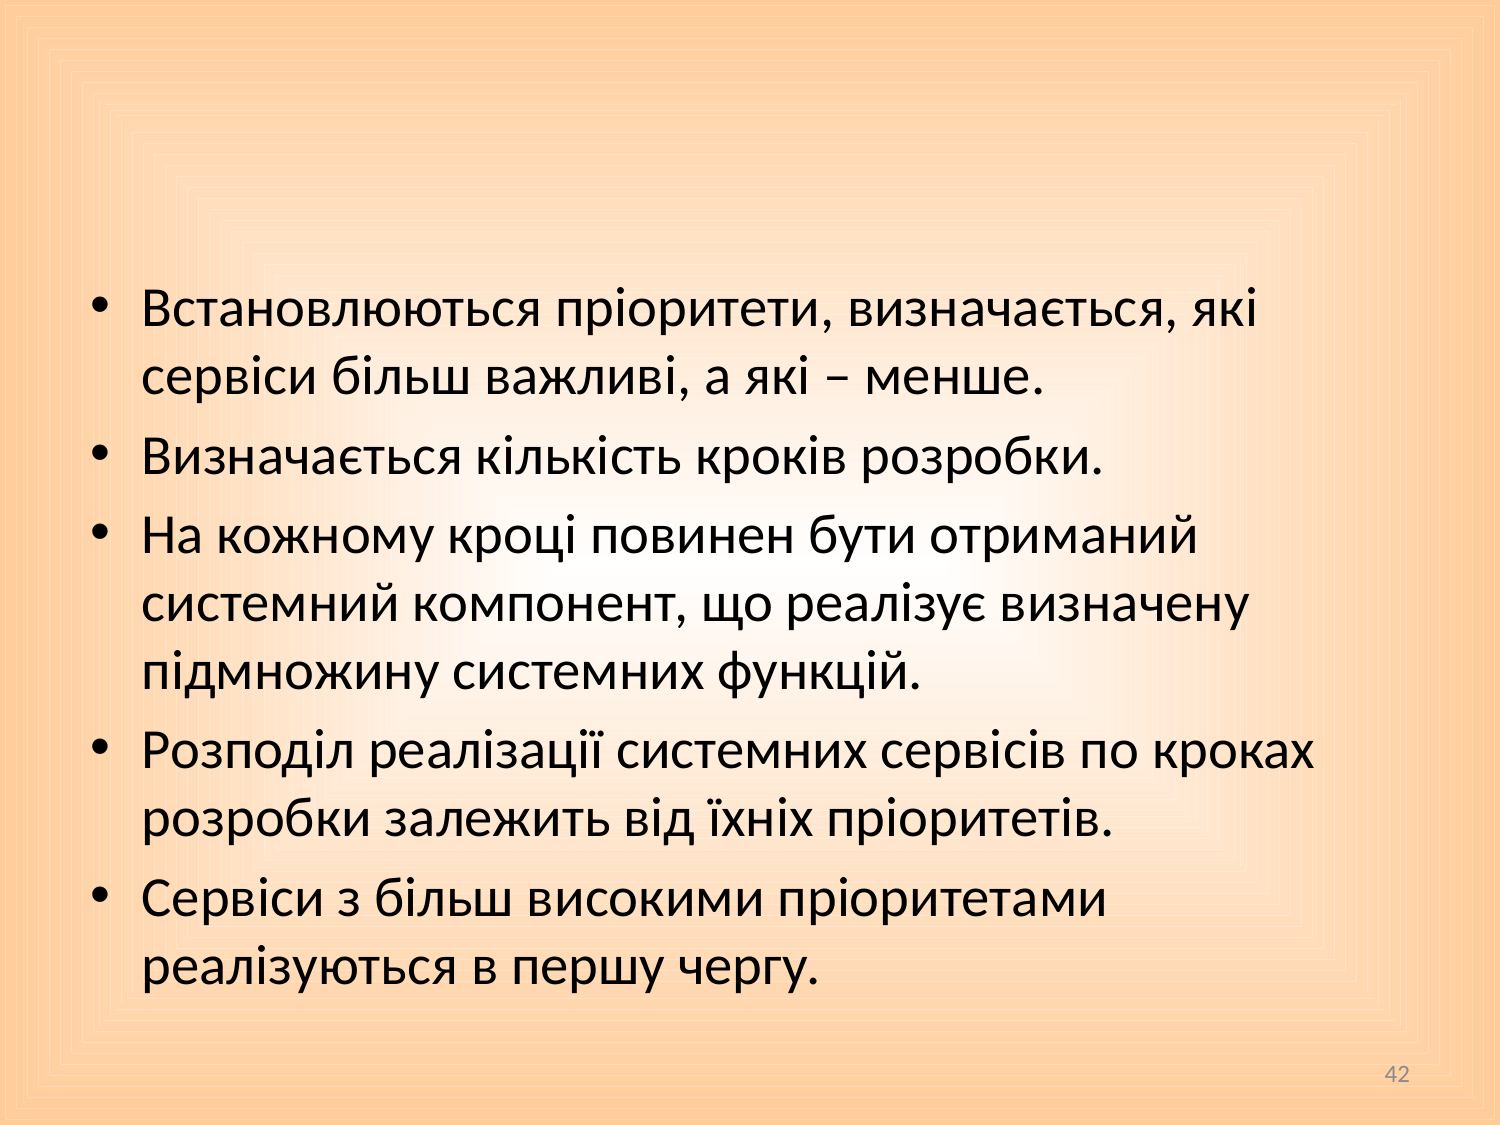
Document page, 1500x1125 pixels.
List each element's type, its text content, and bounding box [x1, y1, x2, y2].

list Встановлюються пріоритети, визначається, які сервіси більш важливі, а які ‒ менше. Визначається кількість кроків розробки. На кожному кроці повинен бути отриманий системний компонент, що реалізує визначену підмножину системних функцій. Розподіл реалізації системних сервісів по кроках розробки залежить від їхніх пріоритетів. Сервіси з більш високими пріоритетами реалізуються в першу чергу. [75, 262, 1425, 1005]
slide_number 42 [1074, 1042, 1425, 1103]
